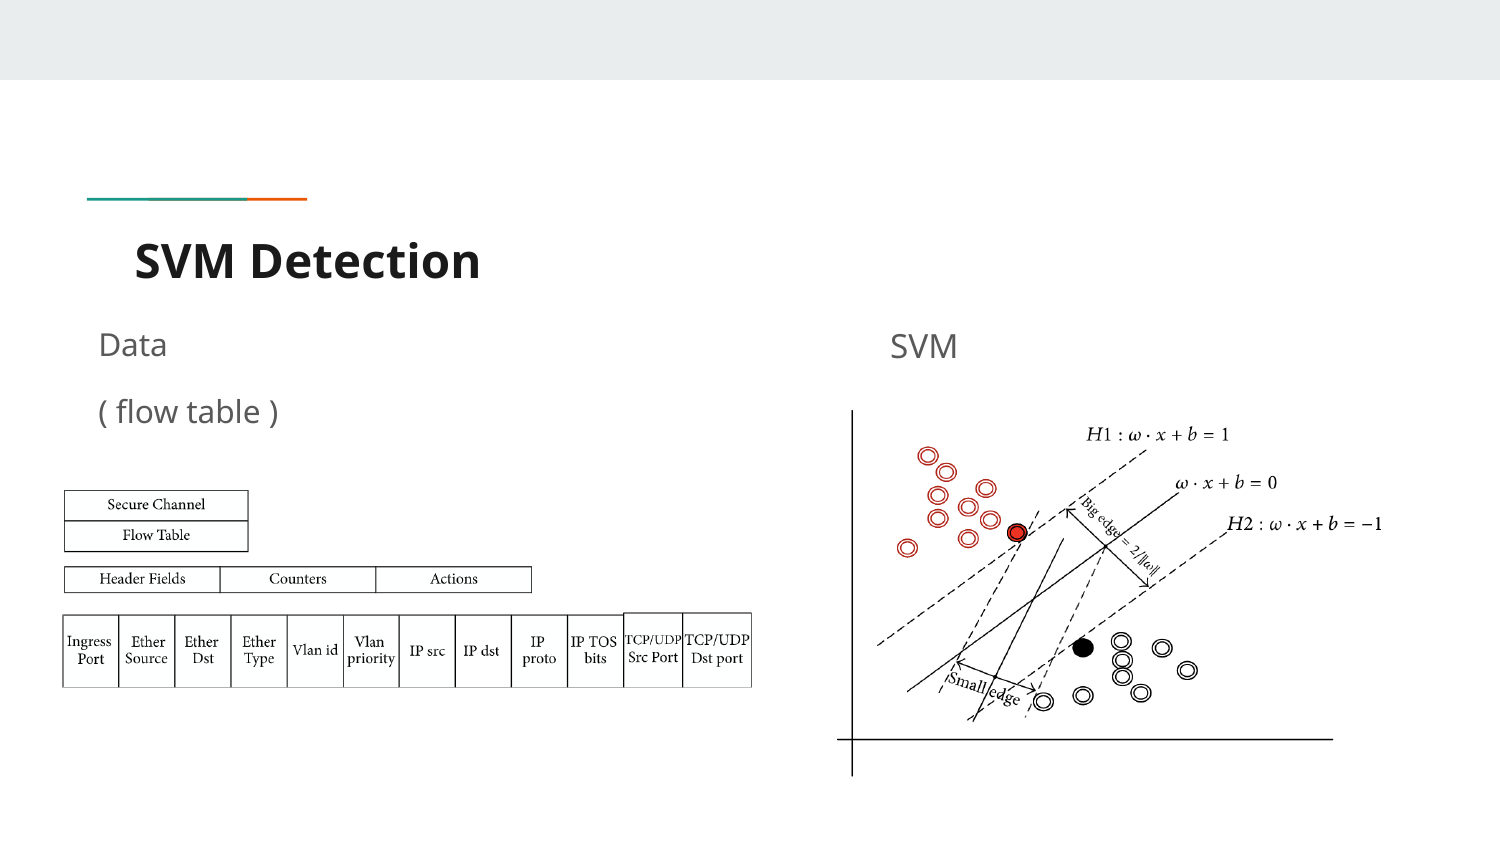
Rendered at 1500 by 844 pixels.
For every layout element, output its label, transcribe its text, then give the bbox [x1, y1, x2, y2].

list SVM [875, 304, 1341, 399]
picture [41, 400, 1454, 785]
title SVM Detection [119, 216, 1381, 305]
list Data ( flow table ) [83, 304, 549, 445]
